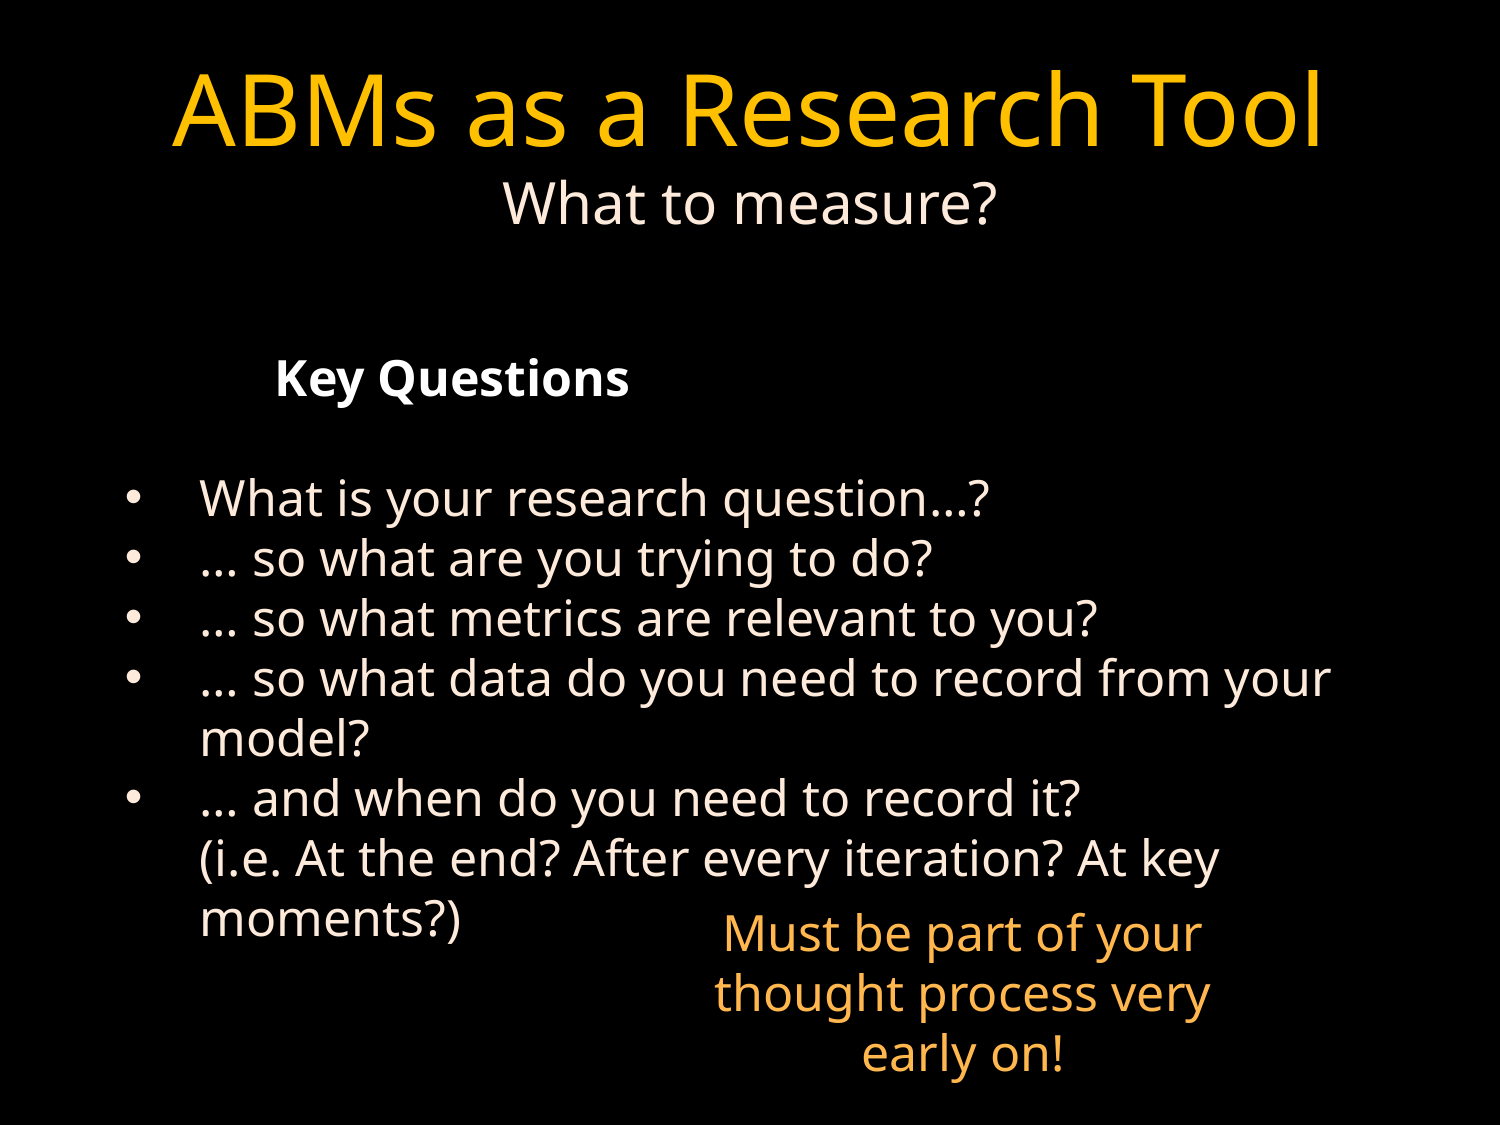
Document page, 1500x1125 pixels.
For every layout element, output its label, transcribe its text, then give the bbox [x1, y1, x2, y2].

text_box Must be part of your thought process very early on! [646, 894, 1280, 1090]
text_box ABMs as a Research Tool What to measure? [0, 0, 1500, 284]
text_box Key Questions What is your research question…? … so what are you trying to do? … so what metrics are relevant to you? … so what data do you need to record from your model? … and when do you need to record it? (i.e. At the end? After every iteration? At key moments?) [110, 339, 1404, 954]
